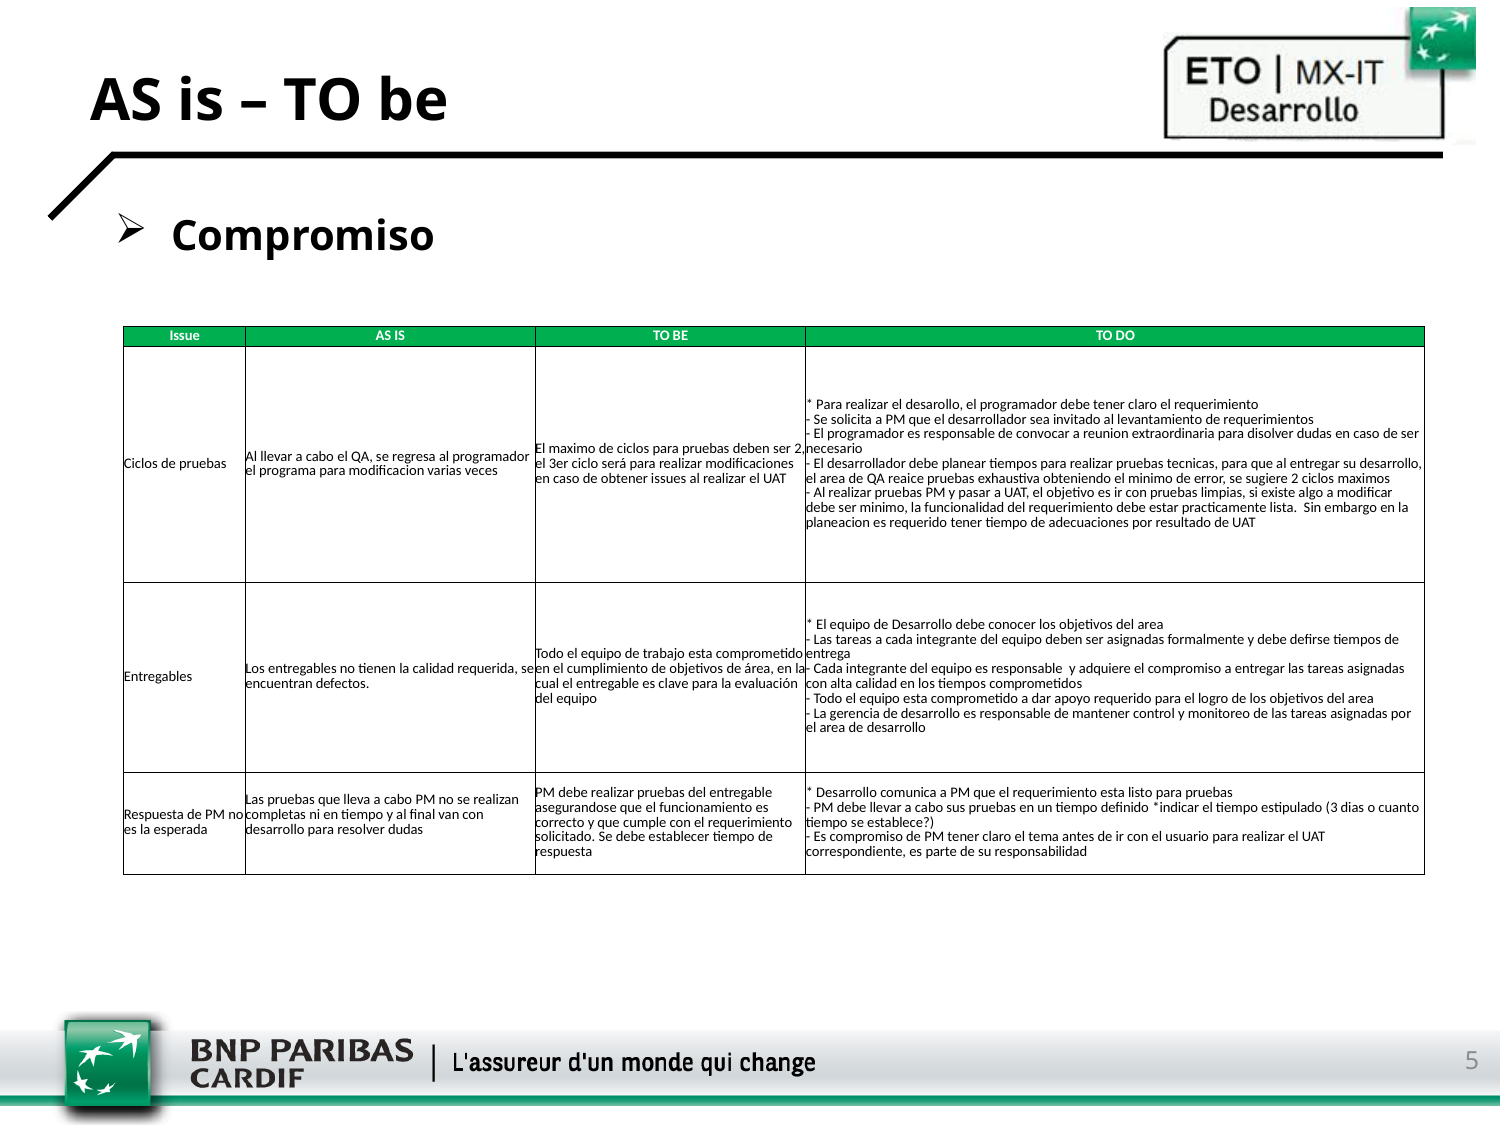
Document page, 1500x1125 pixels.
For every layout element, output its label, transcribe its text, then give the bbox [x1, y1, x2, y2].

table_cell Ciclos de pruebas [124, 347, 245, 582]
table_cell PM debe realizar pruebas del entregable asegurandose que el funcionamiento es correcto y que cumple con el requerimiento solicitado. Se debe establecer tiempo de respuesta [536, 773, 805, 874]
table_header TO BE [536, 327, 805, 346]
table_cell * El equipo de Desarrollo debe conocer los objetivos del area - Las tareas a cada integrante del equipo deben ser asignadas formalmente y debe defirse tiempos de entrega - Cada integrante del equipo es responsable y adquiere el compromiso a entregar las tareas asignadas con alta calidad en los tiempos comprometidos - Todo el equipo esta comprometido a dar apoyo requerido para el logro de los objetivos del area - La gerencia de desarrollo es responsable de mantener control y monitoreo de las tareas asignadas por el area de desarrollo [806, 583, 1424, 772]
text_box Compromiso [100, 201, 514, 267]
table_cell * Para realizar el desarollo, el programador debe tener claro el requerimiento - Se solicita a PM que el desarrollador sea invitado al levantamiento de requerimientos - El programador es responsable de convocar a reunion extraordinaria para disolver dudas en caso de ser necesario - El desarrollador debe planear tiempos para realizar pruebas tecnicas, para que al entregar su desarrollo, el area de QA reaice pruebas exhaustiva obteniendo el minimo de error, se sugiere 2 ciclos maximos - Al realizar pruebas PM y pasar a UAT, el objetivo es ir con pruebas limpias, si existe algo a modificar debe ser minimo, la funcionalidad del requerimiento debe estar practicamente lista. Sin embargo en la planeacion es requerido tener tiempo de adecuaciones por resultado de UAT [806, 347, 1424, 582]
table_cell * Desarrollo comunica a PM que el requerimiento esta listo para pruebas - PM debe llevar a cabo sus pruebas en un tiempo definido *indicar el tiempo estipulado (3 dias o cuanto tiempo se establece?) - Es compromiso de PM tener claro el tema antes de ir con el usuario para realizar el UAT correspondiente, es parte de su responsabilidad [806, 773, 1424, 874]
table_cell Todo el equipo de trabajo esta comprometido en el cumplimiento de objetivos de área, en la cual el entregable es clave para la evaluación del equipo [536, 583, 805, 772]
table_cell Las pruebas que lleva a cabo PM no se realizan completas ni en tiempo y al final van con desarrollo para resolver dudas [246, 773, 535, 874]
table_cell Respuesta de PM no es la esperada [124, 773, 245, 874]
table_header AS IS [246, 327, 535, 346]
picture [1163, 7, 1476, 145]
table_header Issue [124, 327, 245, 346]
table_cell El maximo de ciclos para pruebas deben ser 2, el 3er ciclo será para realizar modificaciones en caso de obtener issues al realizar el UAT [536, 347, 805, 582]
table_header TO DO [806, 327, 1424, 346]
table_cell Los entregables no tienen la calidad requerida, se encuentran defectos. [246, 583, 535, 772]
title AS is – TO be [74, 44, 1164, 150]
table_cell Al llevar a cabo el QA, se regresa al programador el programa para modificacion varias veces [246, 347, 535, 582]
table_cell Entregables [124, 583, 245, 772]
picture [0, 1011, 1500, 1125]
slide_number 5 [1411, 1046, 1495, 1076]
